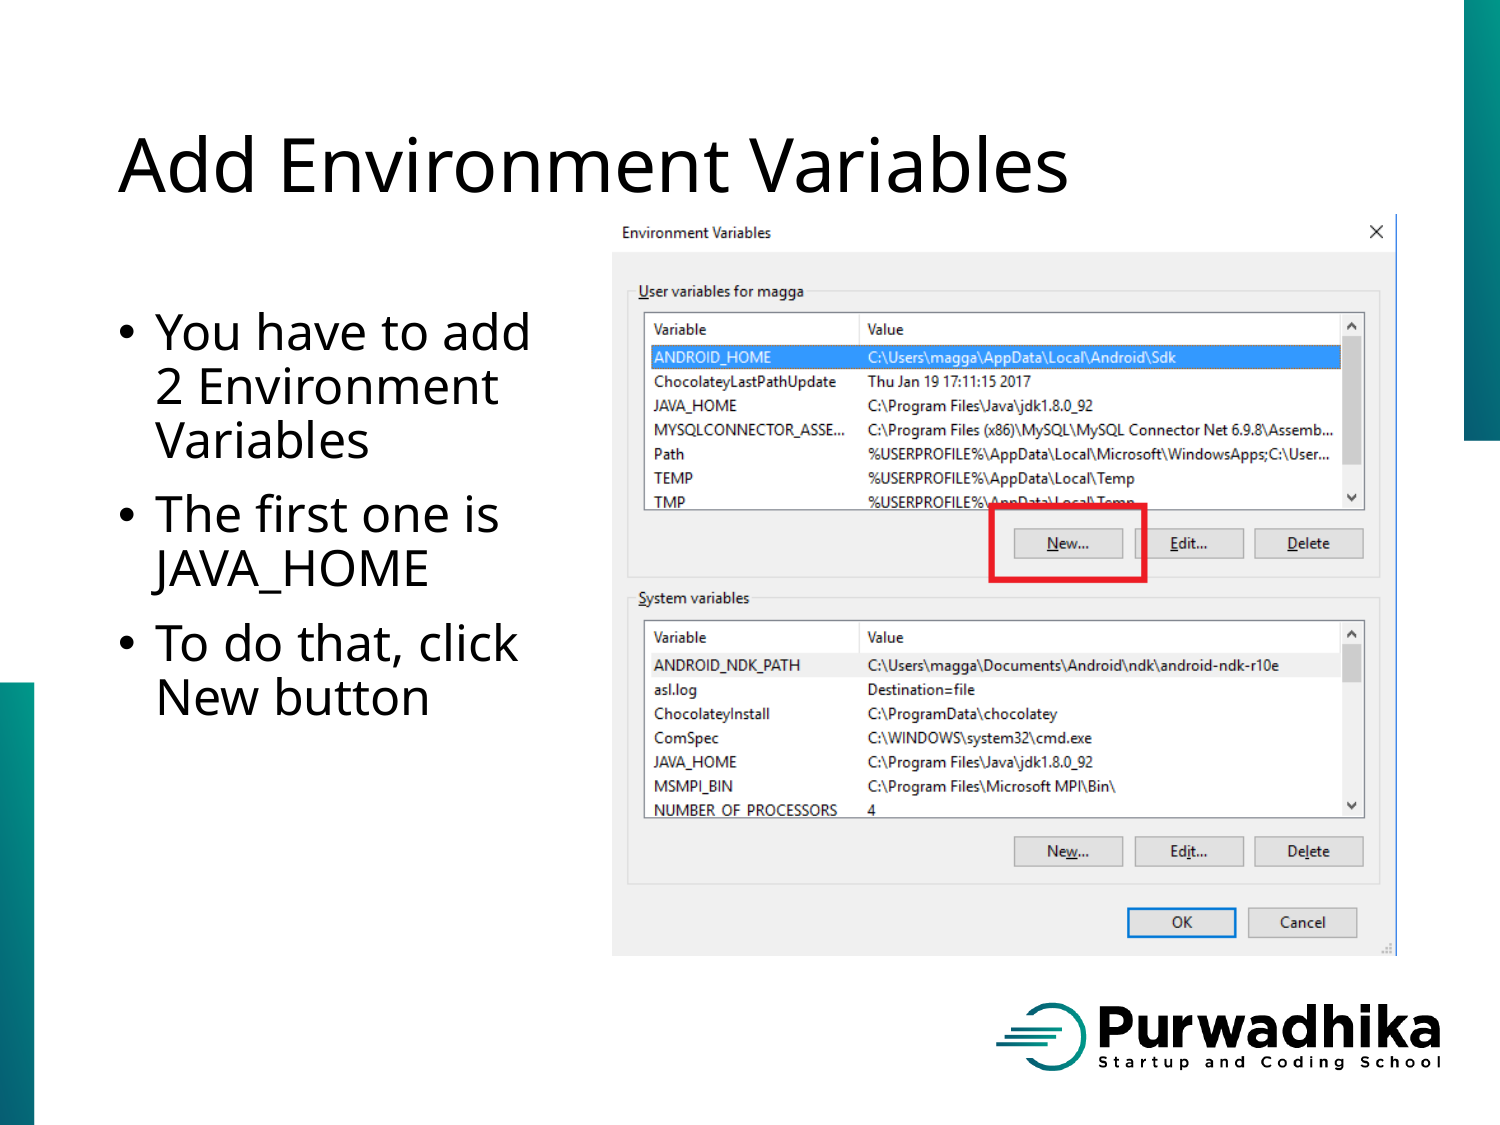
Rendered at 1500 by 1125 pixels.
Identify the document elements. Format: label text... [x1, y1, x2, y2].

title Add Environment Variables [103, 59, 1397, 278]
list You have to add 2 Environment Variables The first one is JAVA_HOME To do that, click New button [103, 299, 561, 984]
picture [0, 0, 1500, 1125]
